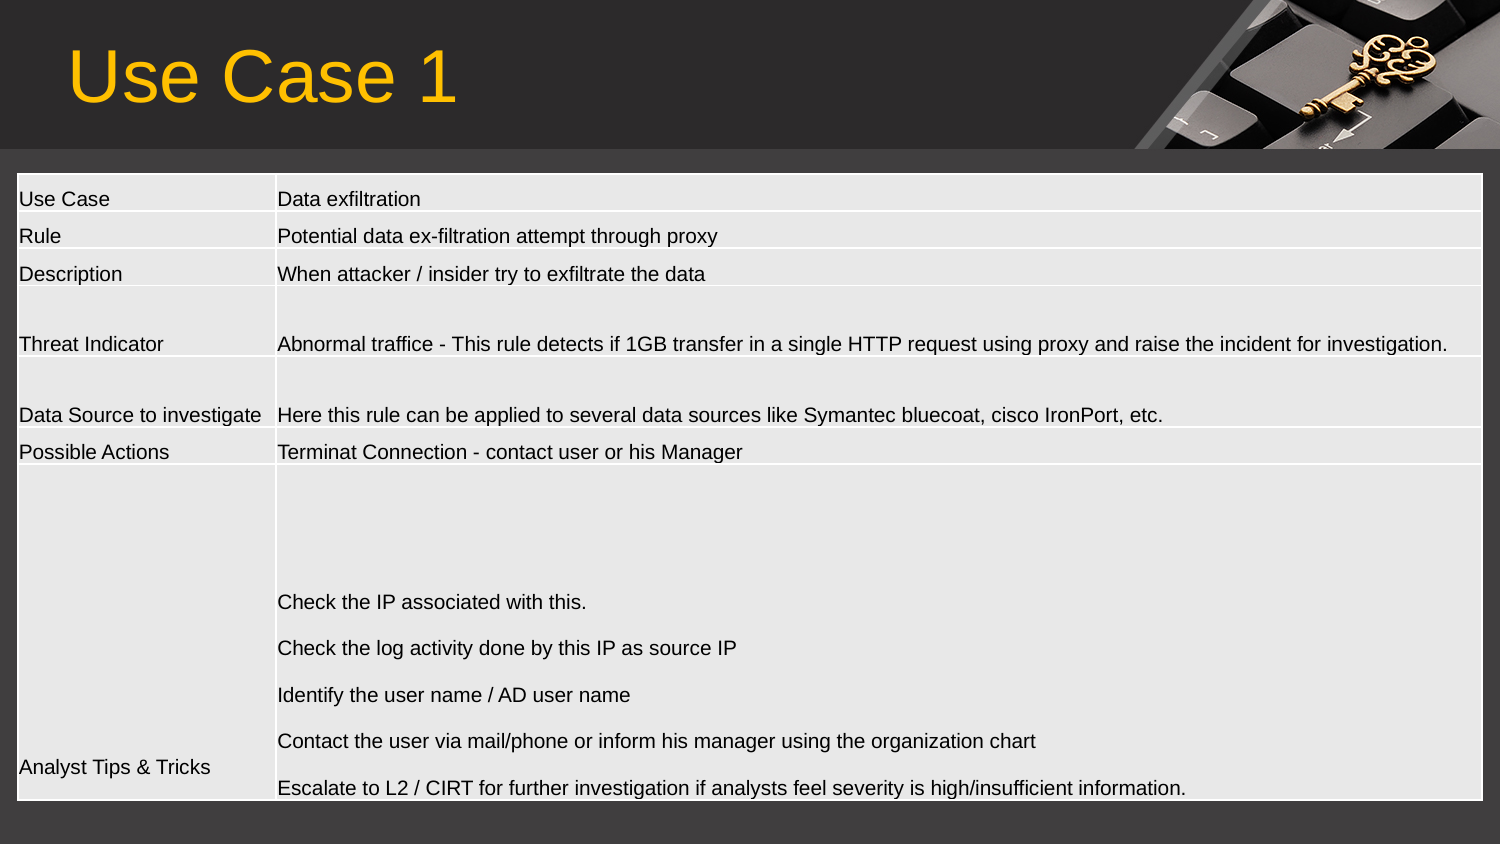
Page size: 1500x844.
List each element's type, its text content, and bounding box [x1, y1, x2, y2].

table_cell Description [19, 249, 275, 285]
table_cell Analyst Tips & Tricks [19, 465, 275, 799]
table_header Data exfiltration [277, 175, 1481, 210]
table_cell Here this rule can be applied to several data sources like Symantec bluecoat, cisco IronPort, etc. [277, 357, 1481, 426]
table_cell Potential data ex-filtration attempt through proxy [277, 212, 1481, 247]
table_cell Threat Indicator [19, 286, 275, 355]
list Use Case 1 [53, 25, 1105, 120]
table_cell Data Source to investigate [19, 357, 275, 426]
table_cell Possible Actions [19, 428, 275, 463]
table_cell When attacker / insider try to exfiltrate the data [277, 249, 1481, 285]
picture [0, 0, 1500, 844]
table_cell Abnormal traffice - This rule detects if 1GB transfer in a single HTTP request using proxy and raise the incident for investigation. [277, 286, 1481, 355]
table_cell Rule [19, 212, 275, 247]
table_cell Terminat Connection - contact user or his Manager [277, 428, 1481, 463]
table_cell Check the IP associated with this. Check the log activity done by this IP as source IP Identify the user name / AD user name Contact the user via mail/phone or inform his manager using the organization chart Escalate to L2 / CIRT for further investigation if analysts feel severity is high/insufficient information. [277, 465, 1481, 799]
table_header Use Case [19, 175, 275, 210]
